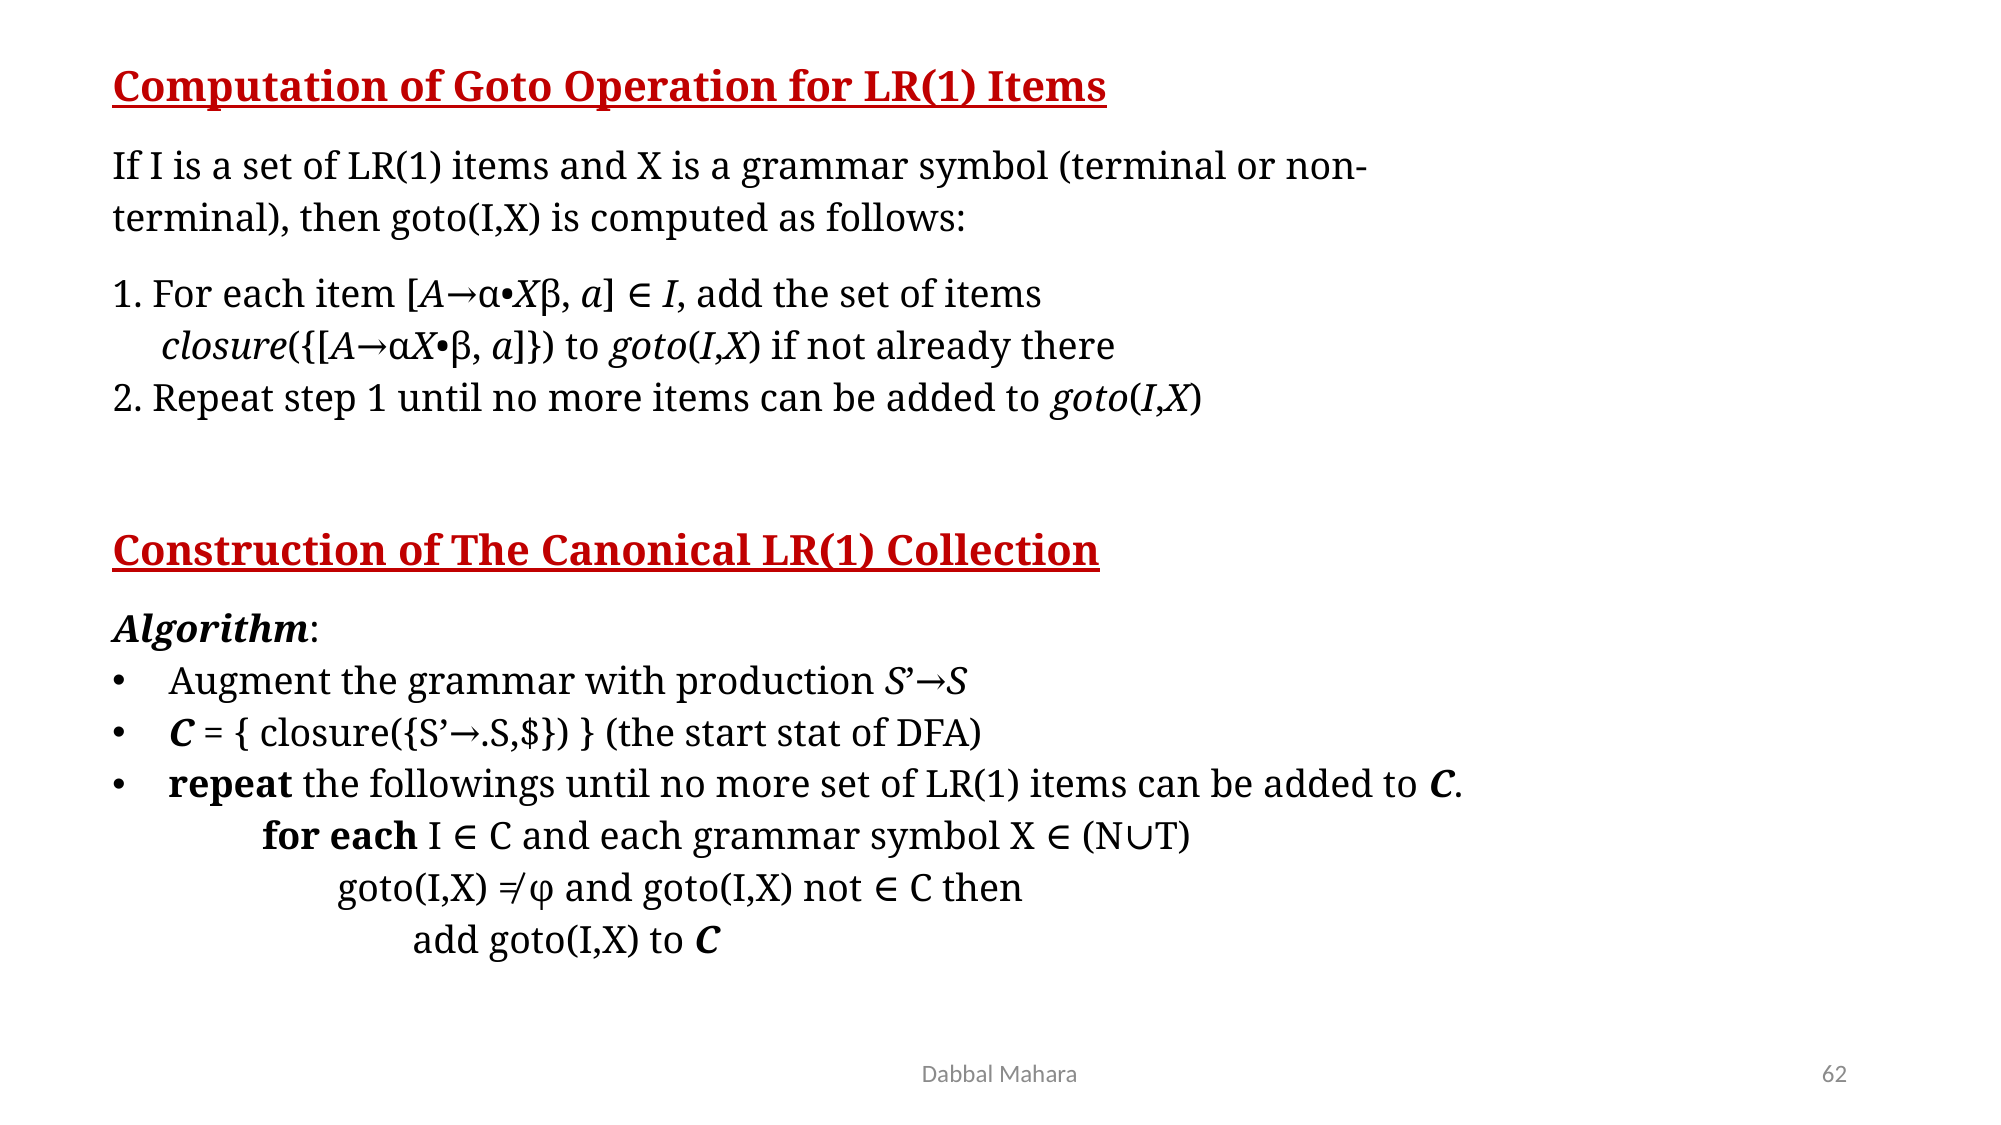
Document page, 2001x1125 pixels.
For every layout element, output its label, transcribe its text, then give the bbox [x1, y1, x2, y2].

slide_number 62 [1412, 1042, 1863, 1103]
text_box Computation of Goto Operation for LR(1) Items If I is a set of LR(1) items and X is a grammar symbol (terminal or non-terminal), then goto(I,X) is computed as follows: 1. For each item [A→α•Xβ, a] ∈ I, add the set of items closure({[A→αX•β, a]}) to goto(I,X) if not already there 2. Repeat step 1 until no more items can be added to goto(I,X) [97, 45, 1495, 427]
footer Dabbal Mahara [662, 1042, 1338, 1103]
text_box Construction of The Canonical LR(1) Collection Algorithm: Augment the grammar with production S’→S C = { closure({S’→.S,$}) } (the start stat of DFA) repeat the followings until no more set of LR(1) items can be added to C. for each I ∈ C and each grammar symbol X ∈ (N∪T) goto(I,X) ≠ φ and goto(I,X) not ∈ C then add goto(I,X) to C [97, 508, 1495, 968]
